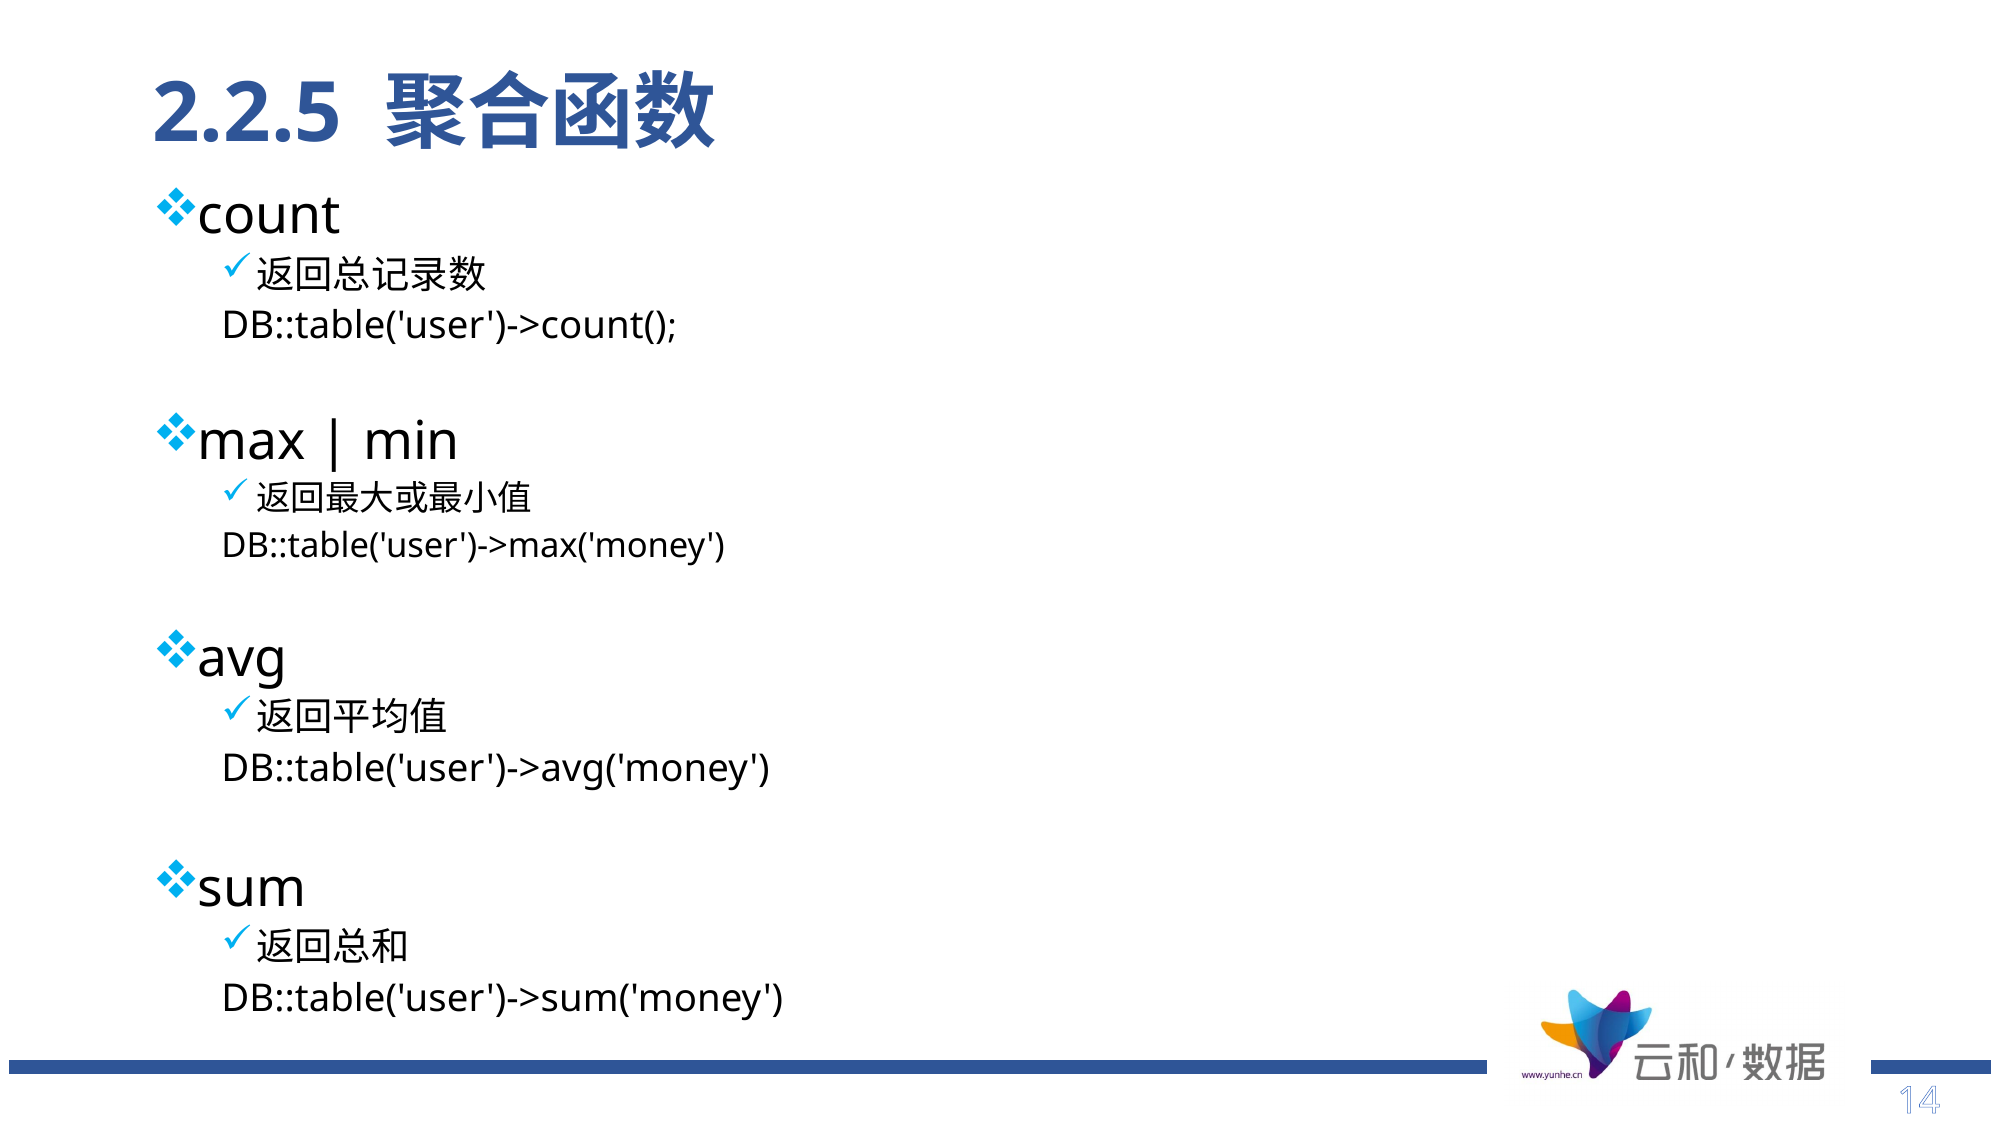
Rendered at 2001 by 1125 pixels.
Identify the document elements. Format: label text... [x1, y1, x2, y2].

title 2.2.5 聚合函数 [137, 5, 1863, 180]
picture [1504, 1034, 1845, 1106]
list count 返回总记录数 DB::table('user')->count(); max | min 返回最大或最小值 DB::table('user')->max('money') avg 返回平均值 DB::table('user')->avg('money') sum 返回总和 DB::table('user')->sum('money') [137, 180, 1932, 1034]
